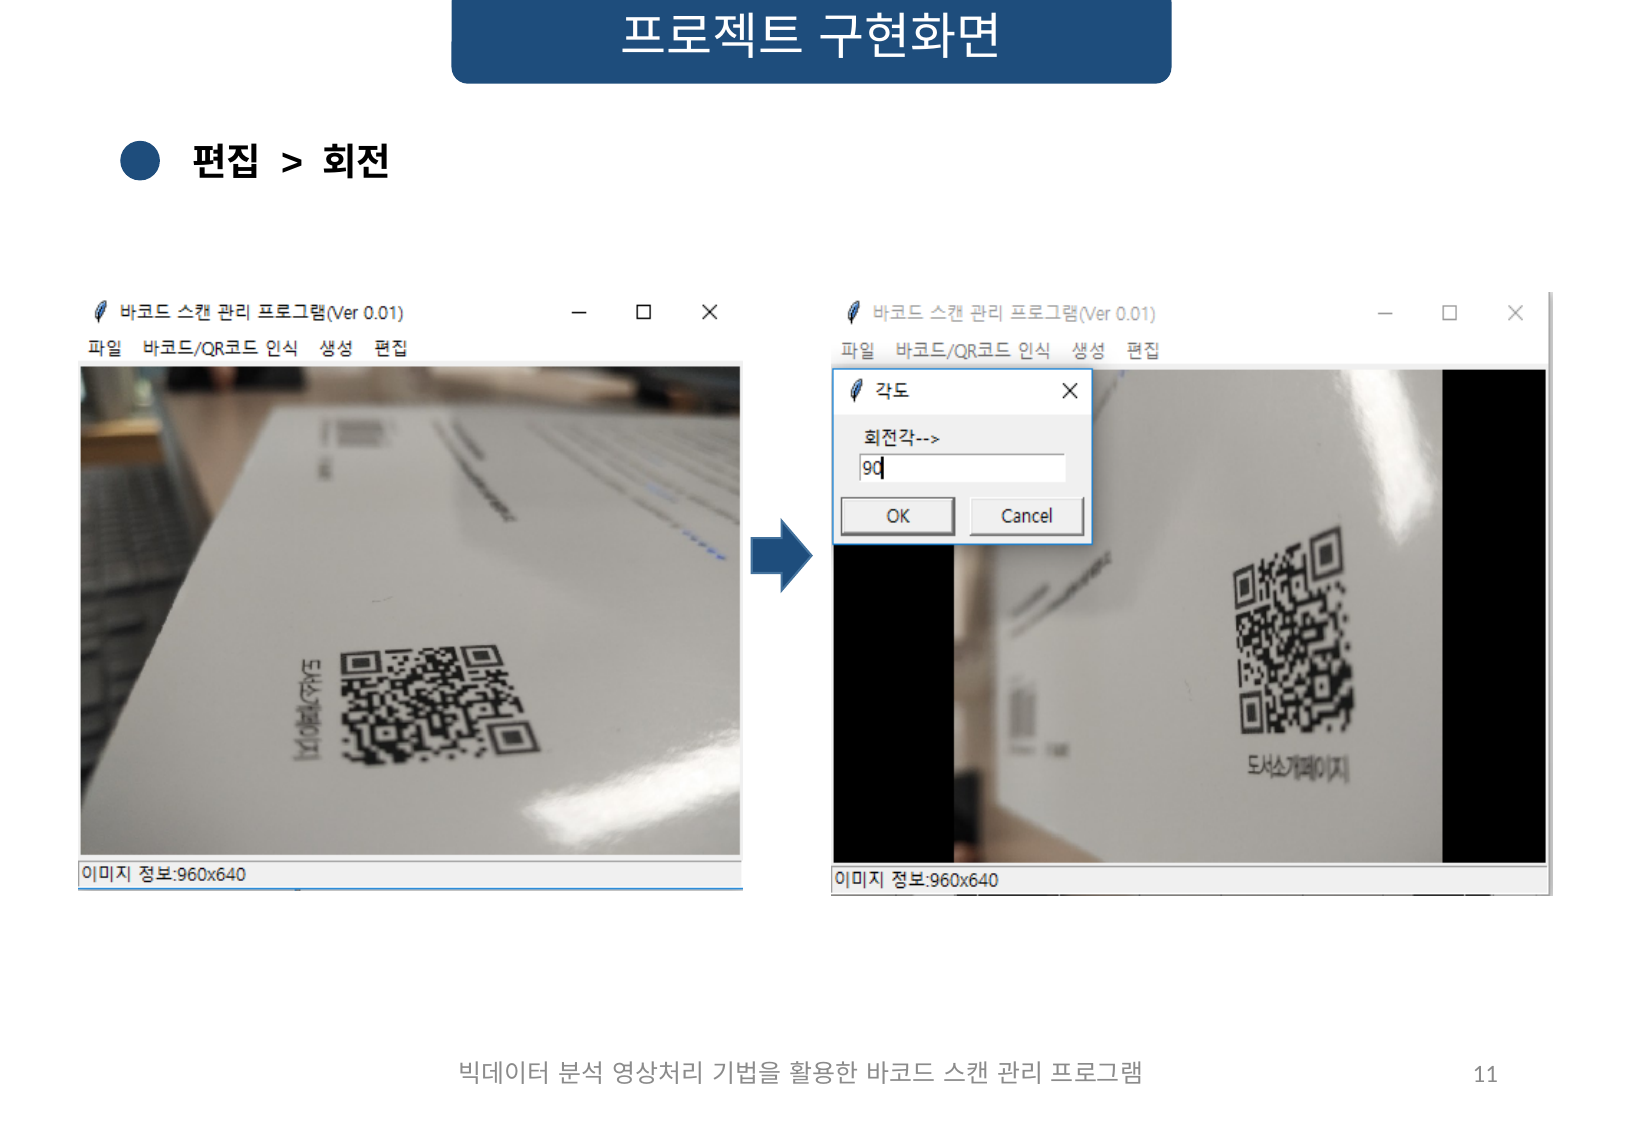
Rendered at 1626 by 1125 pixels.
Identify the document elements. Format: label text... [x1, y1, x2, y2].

picture [831, 292, 1553, 896]
slide_number 11 [1238, 1042, 1514, 1103]
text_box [117, 130, 411, 192]
text_box [750, 517, 813, 594]
picture [78, 292, 743, 891]
footer 빅데이터 분석 영상처리 기법을 활용한 바코드 스캔 관리 프로그램 [407, 1042, 1196, 1103]
